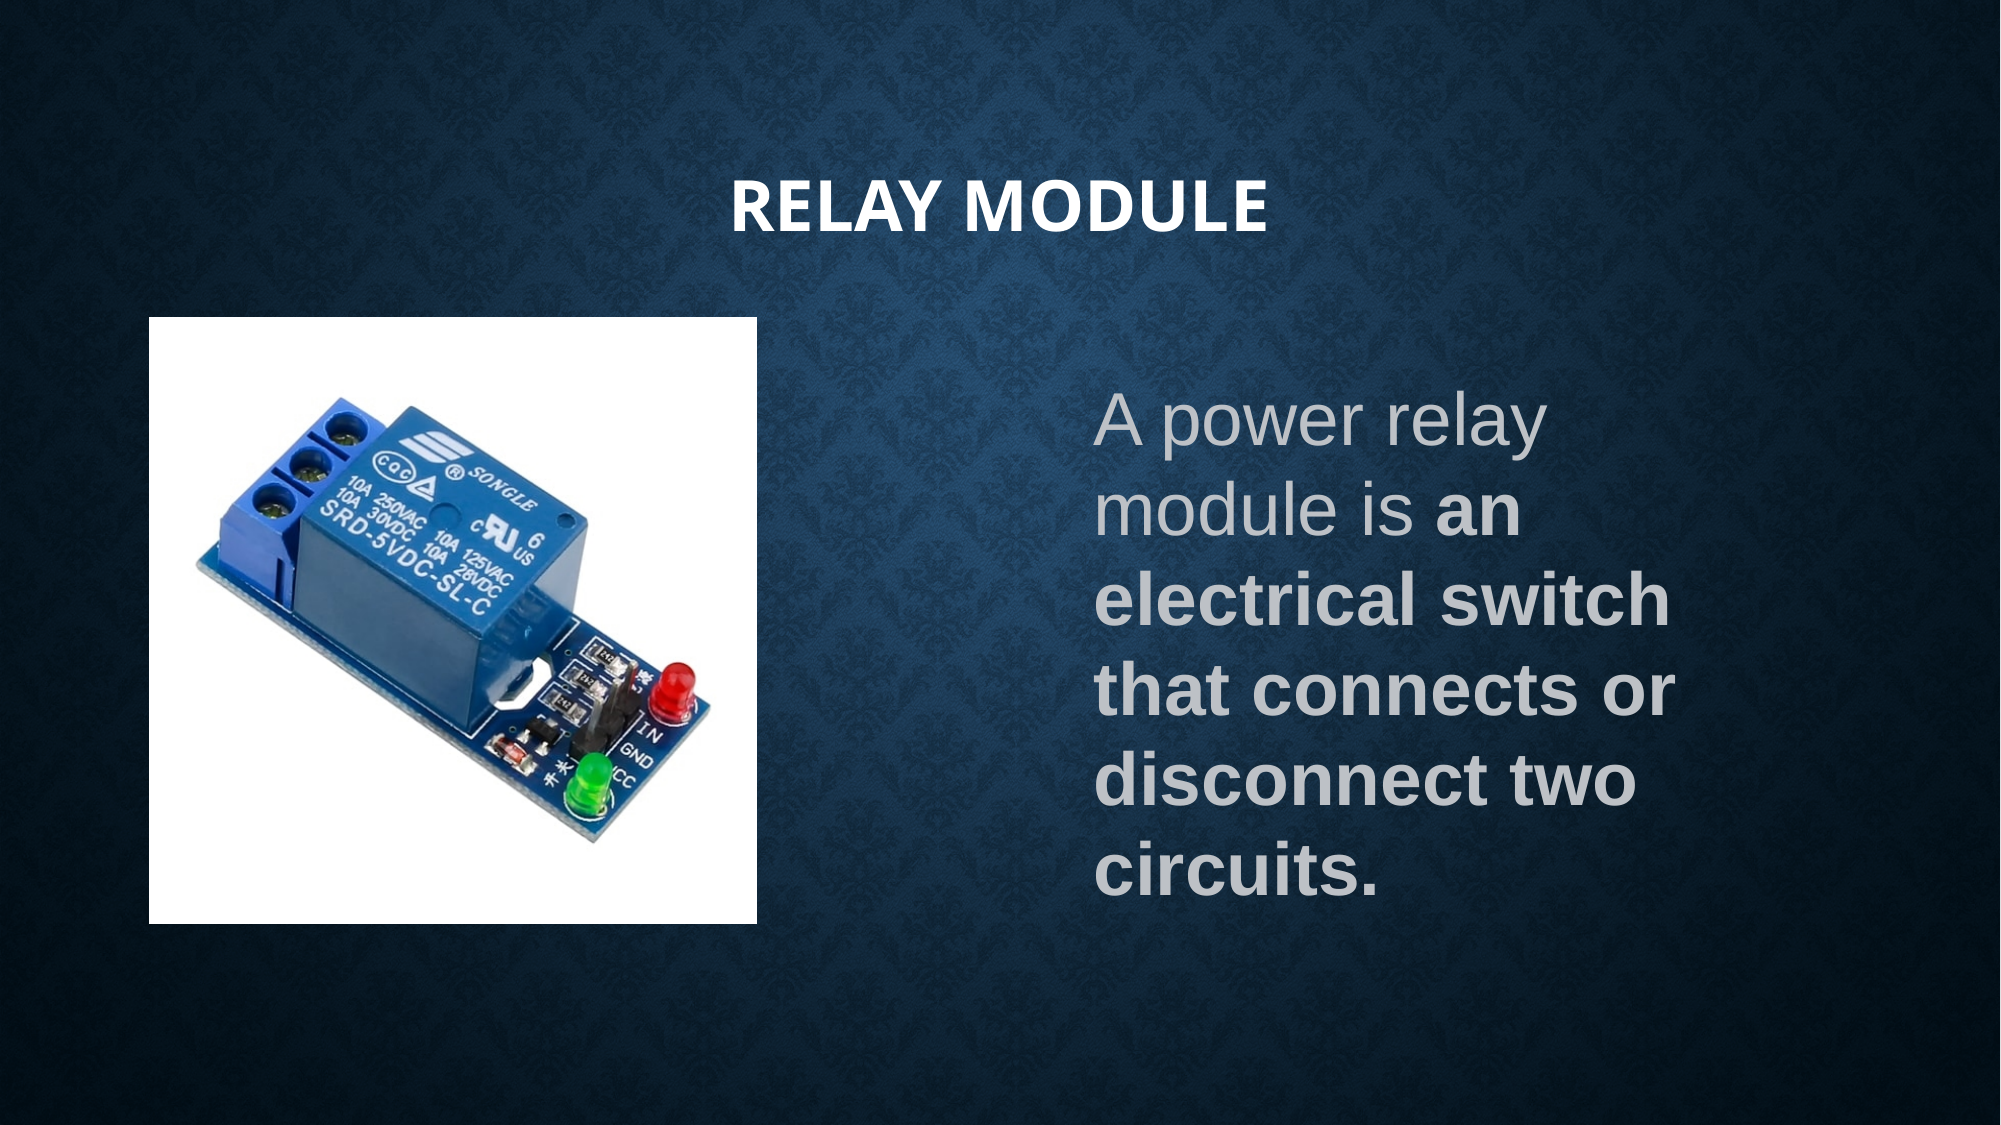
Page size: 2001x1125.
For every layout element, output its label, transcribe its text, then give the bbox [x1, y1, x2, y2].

text_box A power relay module is an electrical switch that connects or disconnect two circuits. [1078, 363, 1780, 919]
title Relay module [149, 99, 1849, 318]
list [149, 317, 757, 925]
